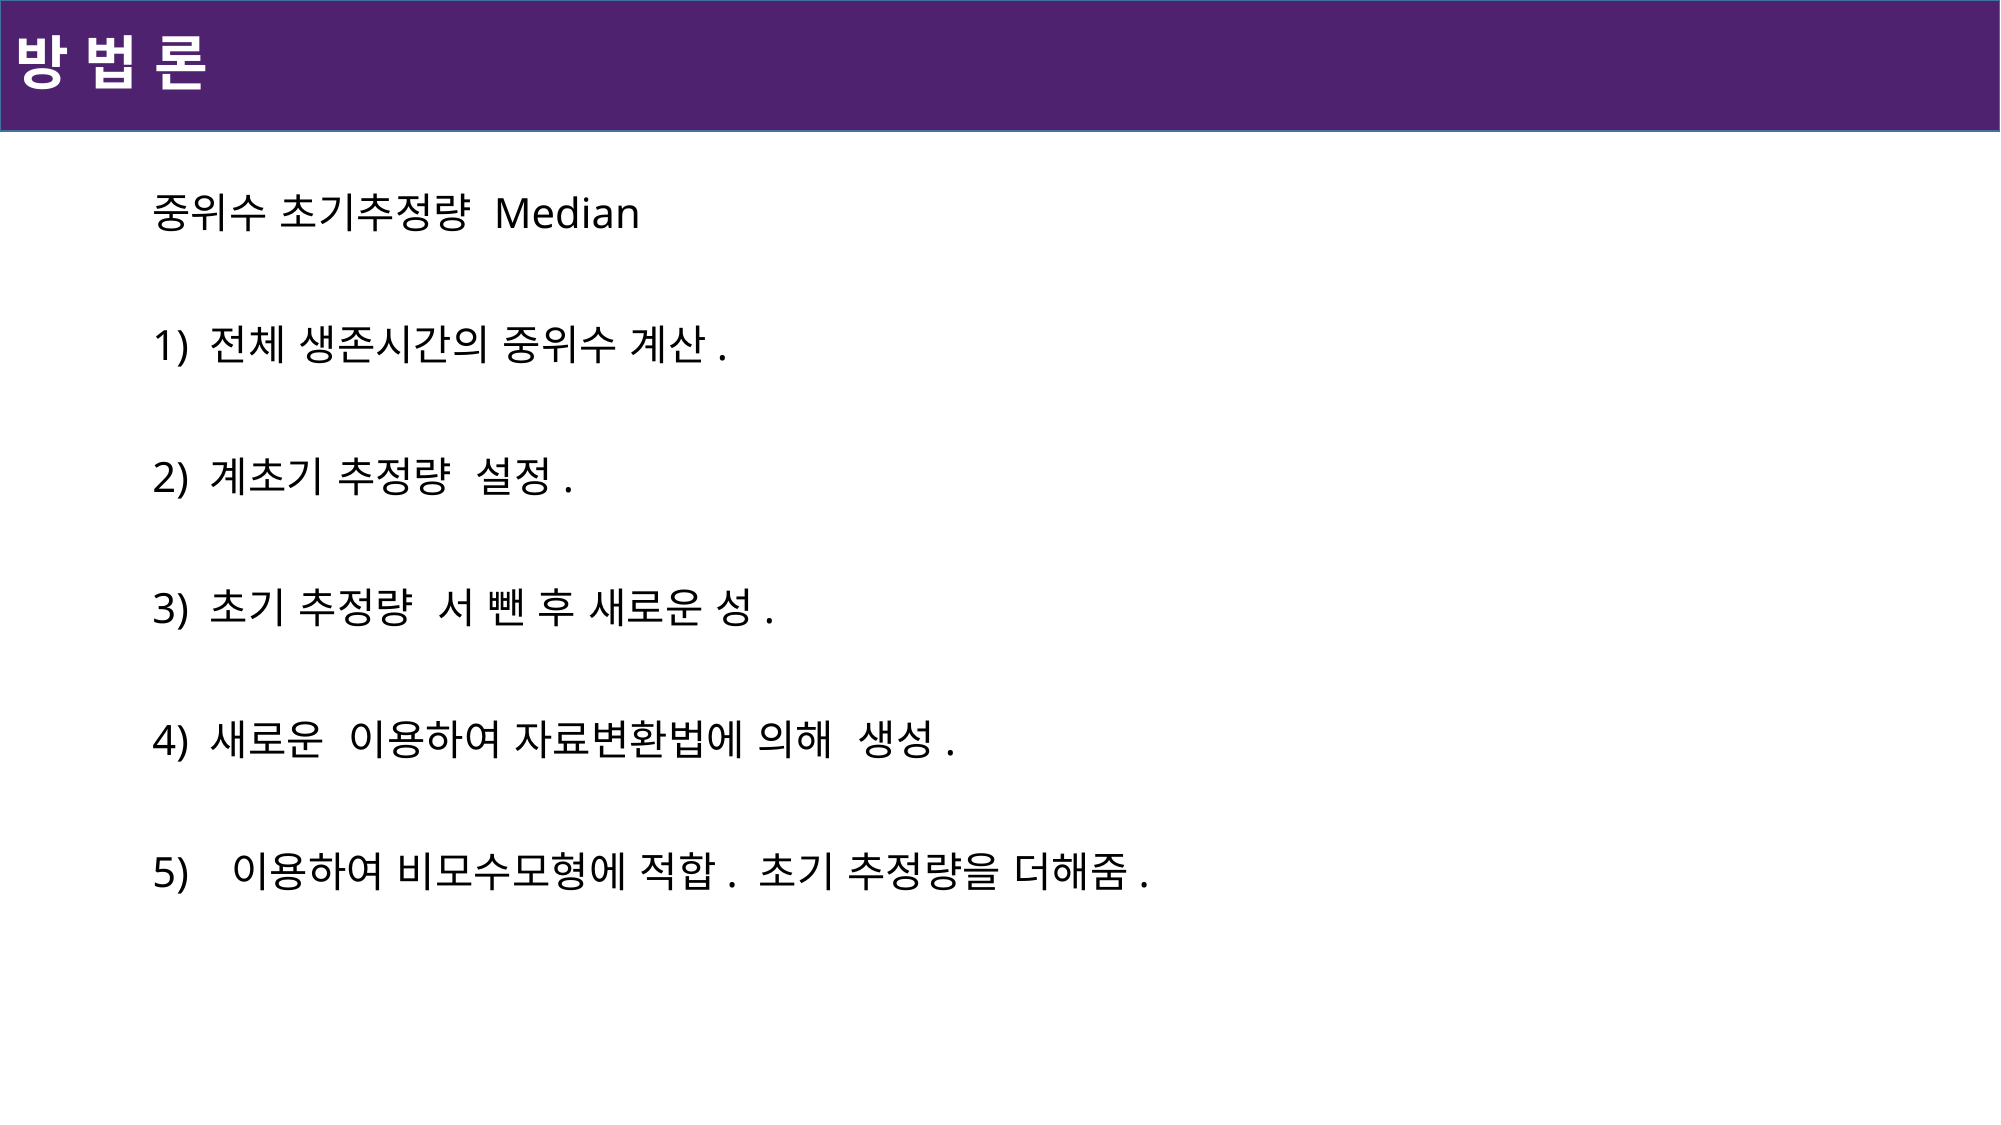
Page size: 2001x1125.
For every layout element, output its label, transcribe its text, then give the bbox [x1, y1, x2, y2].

title 방 법 론 [0, 0, 2000, 132]
